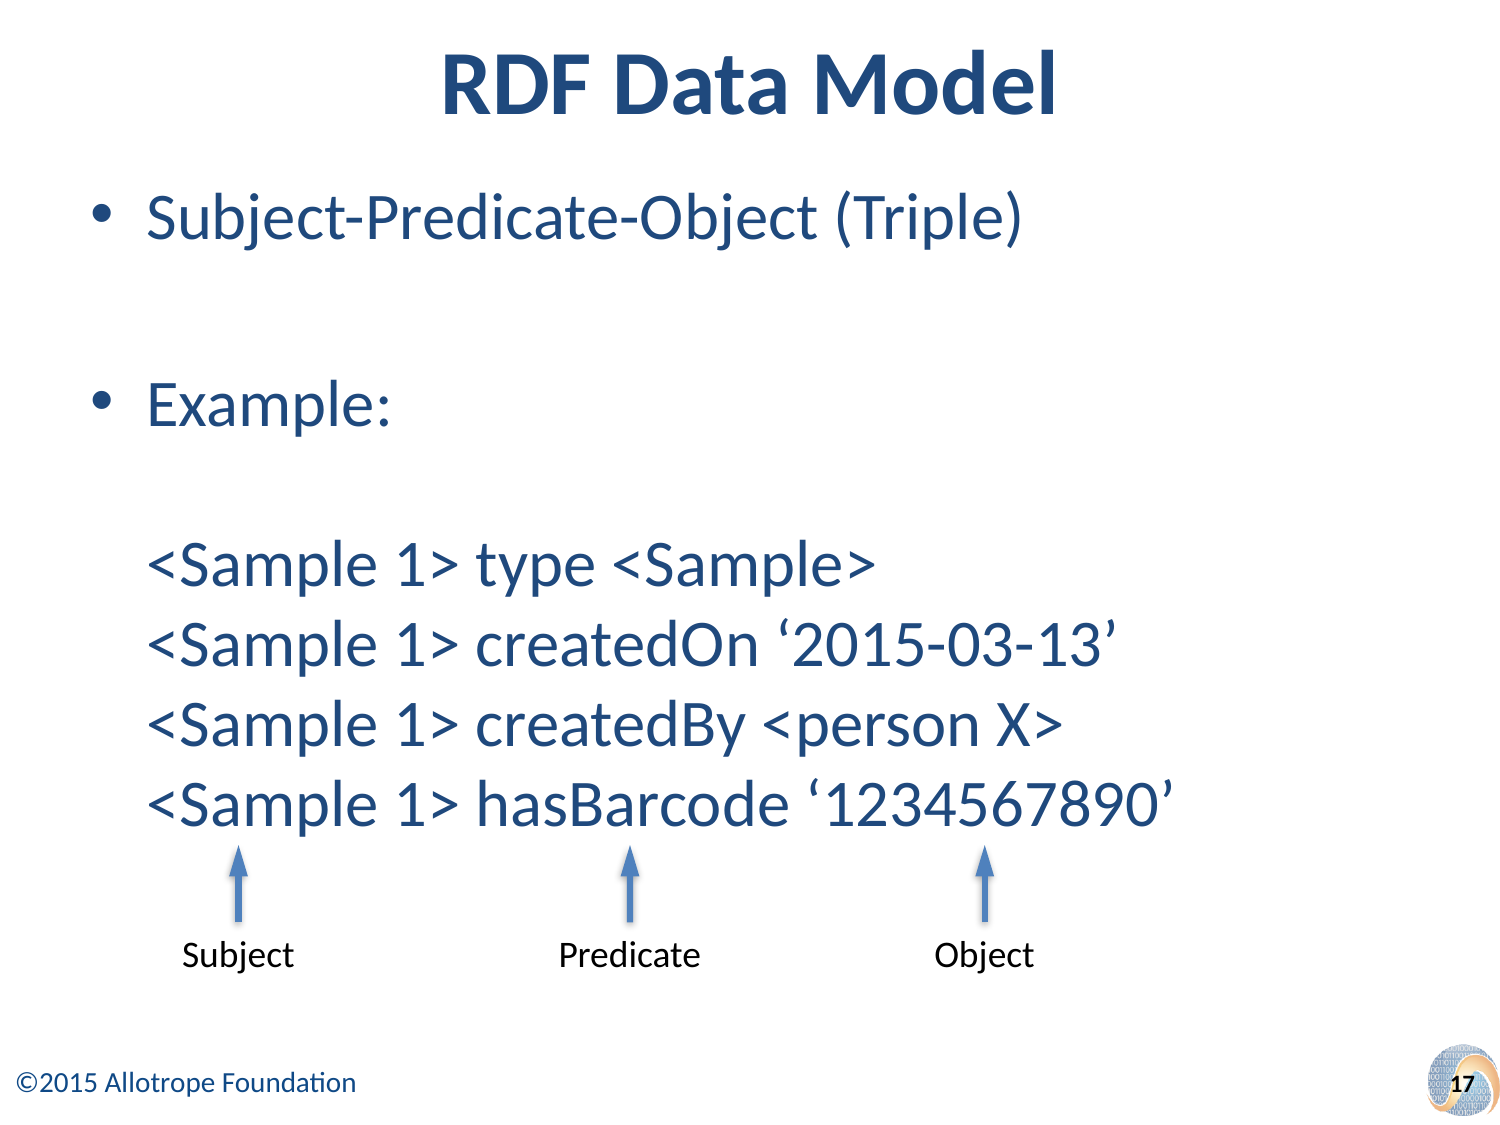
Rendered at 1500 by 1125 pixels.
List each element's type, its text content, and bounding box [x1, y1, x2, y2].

list Subject-Predicate-Object (Triple) Example: <Sample 1> type <Sample> <Sample 1> createdOn ‘2015-03-13’ <Sample 1> createdBy <person X> <Sample 1> hasBarcode ‘1234567890’ [75, 164, 1425, 983]
slide_number 17 [1425, 1042, 1500, 1123]
text_box Predicate [543, 922, 717, 983]
title RDF Data Model [75, 1, 1425, 154]
text_box Object [919, 922, 1050, 983]
text_box Subject [167, 922, 310, 983]
